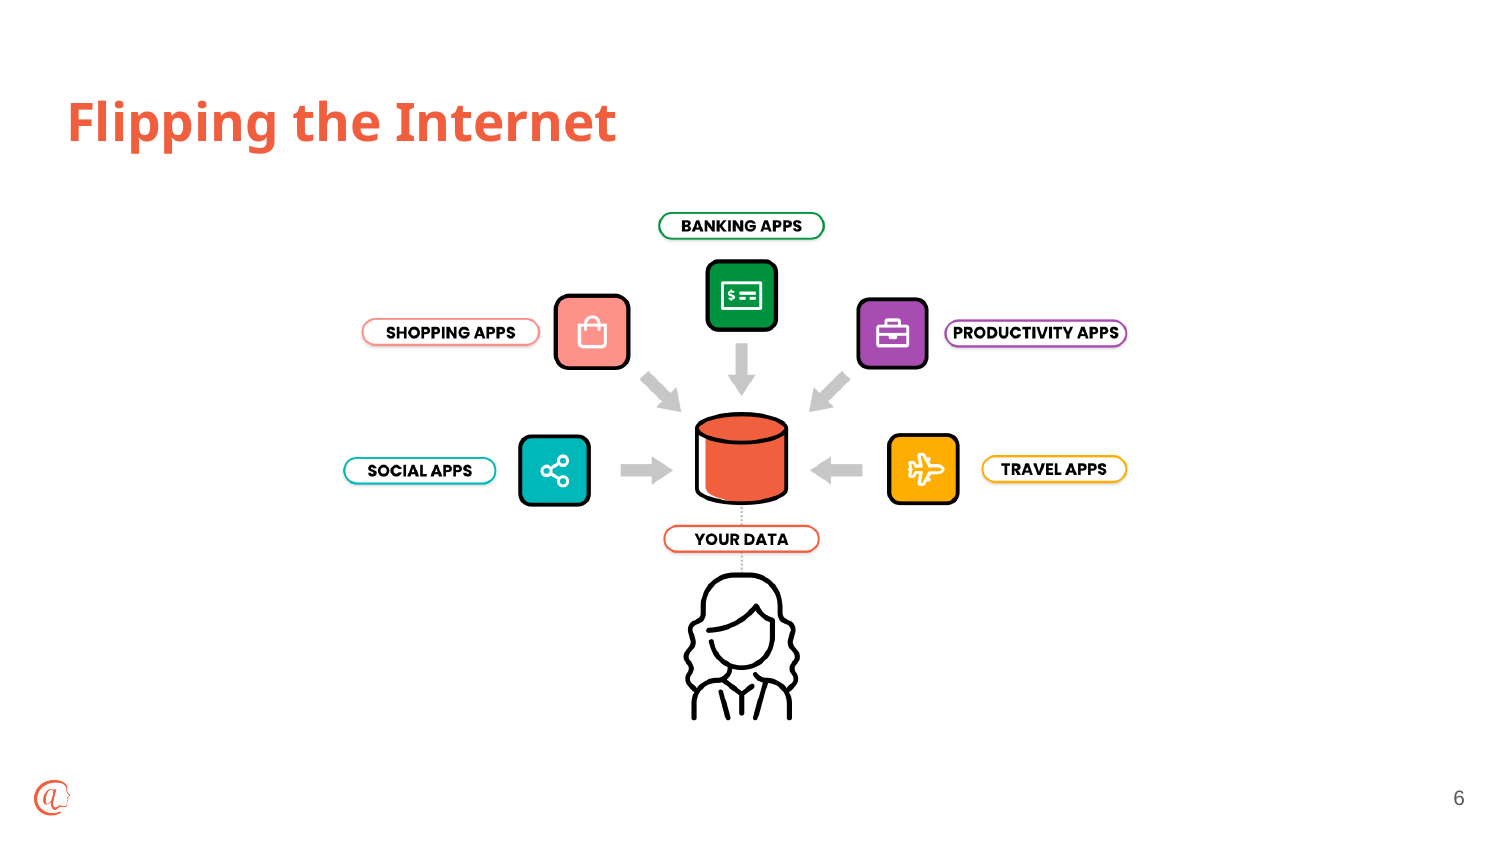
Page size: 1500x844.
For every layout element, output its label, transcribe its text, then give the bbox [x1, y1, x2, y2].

title Flipping the Internet [51, 72, 1449, 167]
picture [28, 774, 75, 820]
picture [278, 166, 1222, 766]
slide_number ‹#› [1389, 764, 1480, 830]
